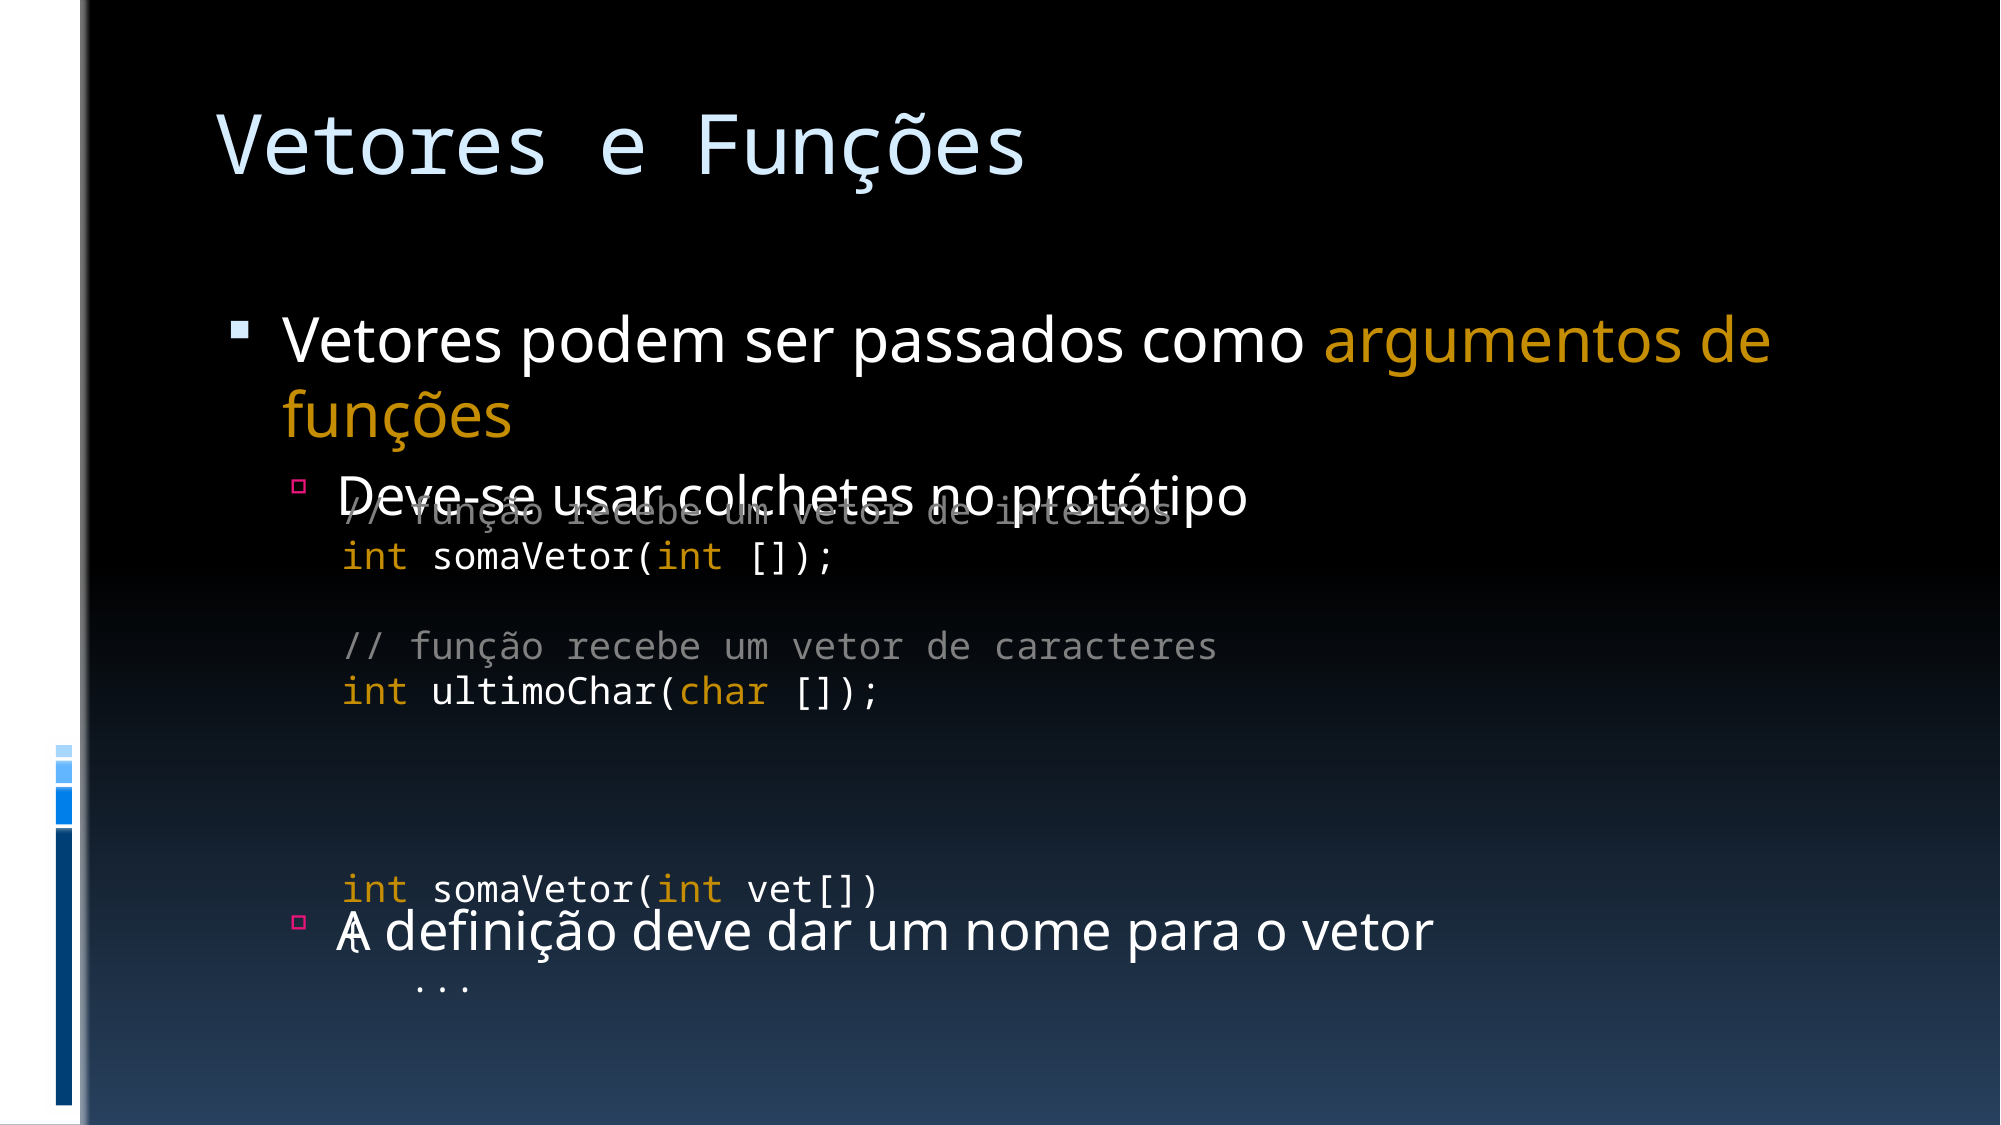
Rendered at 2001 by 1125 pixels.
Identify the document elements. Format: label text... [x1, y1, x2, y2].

title Vetores e Funções [200, 83, 1900, 234]
text_box int somaVetor(int vet[]) { ... [326, 857, 1405, 1008]
text_box // função recebe um vetor de inteiros int somaVetor(int []); // função recebe um vetor de caracteres int ultimoChar(char []); [326, 479, 1405, 720]
list Vetores podem ser passados como argumentos de funções Deve-se usar colchetes no protótipo A definição deve dar um nome para o vetor [200, 292, 1900, 1043]
